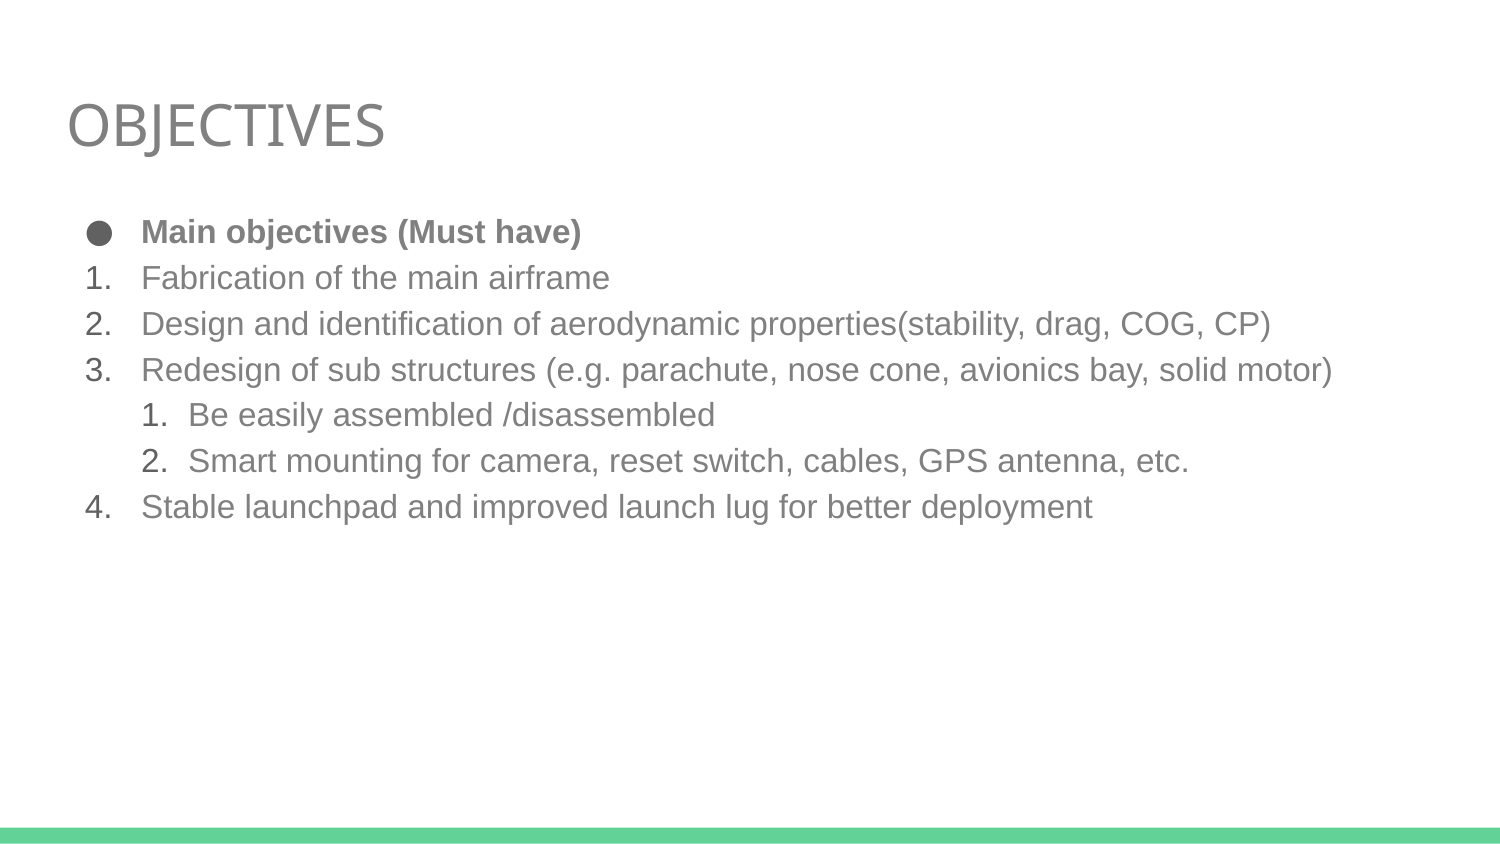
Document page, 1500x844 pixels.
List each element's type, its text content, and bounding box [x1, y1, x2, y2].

list Main objectives (Must have) Fabrication of the main airframe Design and identification of aerodynamic properties(stability, drag, COG, CP) Redesign of sub structures (e.g. parachute, nose cone, avionics bay, solid motor) Be easily assembled /disassembled Smart mounting for camera, reset switch, cables, GPS antenna, etc. Stable launchpad and improved launch lug for better deployment [51, 189, 1449, 750]
title OBJECTIVES [51, 72, 1449, 167]
